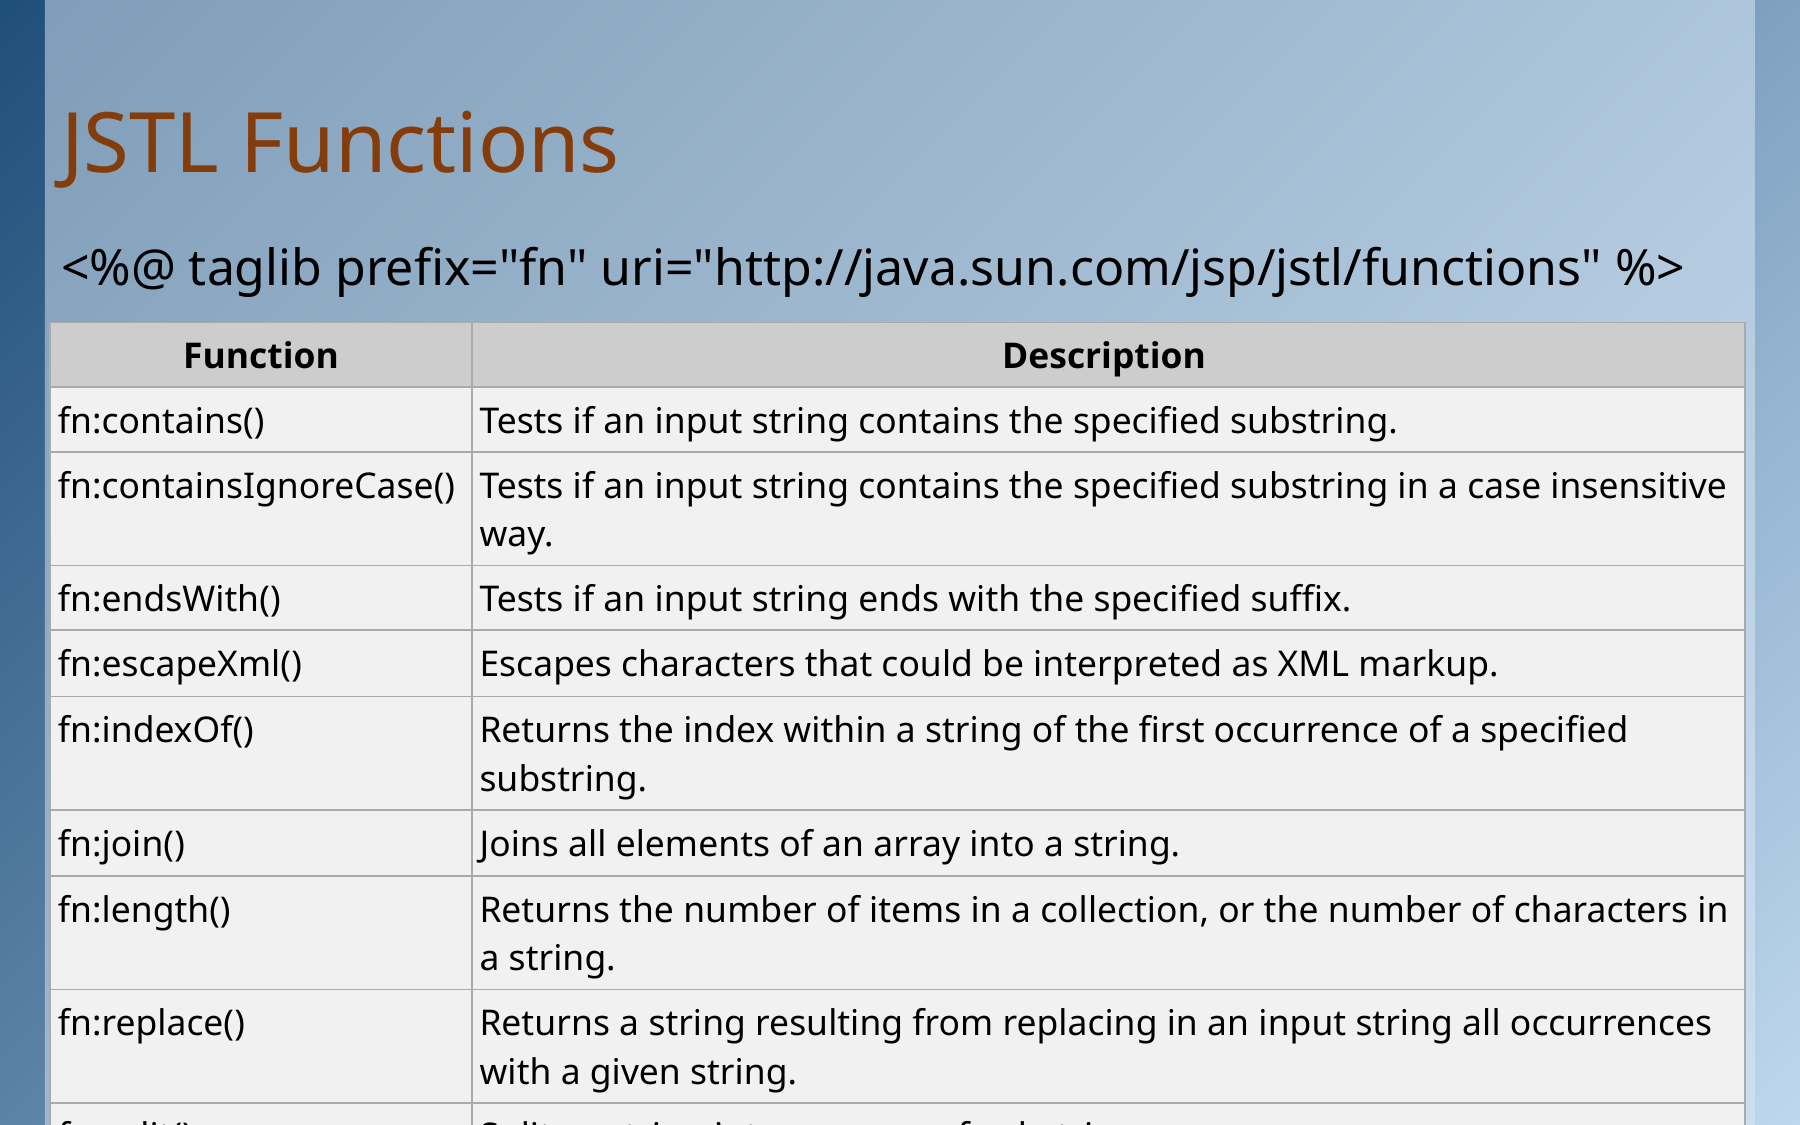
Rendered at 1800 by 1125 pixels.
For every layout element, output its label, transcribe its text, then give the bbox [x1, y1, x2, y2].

table_cell Tests if an input string contains the specified substring in a case insensitive way. [473, 453, 1744, 565]
table_cell Returns a string resulting from replacing in an input string all occurrences with a given string. [473, 990, 1744, 1102]
table_header Function [51, 323, 471, 386]
table_header Description [473, 323, 1744, 386]
table_cell fn:split() [51, 1104, 471, 1125]
table_cell fn:join() [51, 811, 471, 875]
table_cell fn:escapeXml() [51, 631, 471, 696]
table_cell Joins all elements of an array into a string. [473, 811, 1744, 875]
table_cell Returns the index within a string of the first occurrence of a specified substring. [473, 697, 1744, 809]
list <%@ taglib prefix="fn" uri="http://java.sun.com/jsp/jstl/functions" %> [40, 224, 1746, 1025]
table_cell fn:containsIgnoreCase() [51, 453, 471, 565]
table_cell fn:endsWith() [51, 566, 471, 629]
title JSTL Functions [40, 12, 1746, 200]
table_cell fn:replace() [51, 990, 471, 1102]
table_cell Escapes characters that could be interpreted as XML markup. [473, 631, 1744, 696]
table_cell Tests if an input string contains the specified substring. [473, 388, 1744, 451]
table_cell fn:contains() [51, 388, 471, 451]
table_cell Tests if an input string ends with the specified suffix. [473, 566, 1744, 629]
table_cell fn:indexOf() [51, 697, 471, 809]
table_cell Splits a string into an array of substrings. [473, 1104, 1744, 1125]
table_cell fn:length() [51, 877, 471, 989]
table_cell Returns the number of items in a collection, or the number of characters in a string. [473, 877, 1744, 989]
